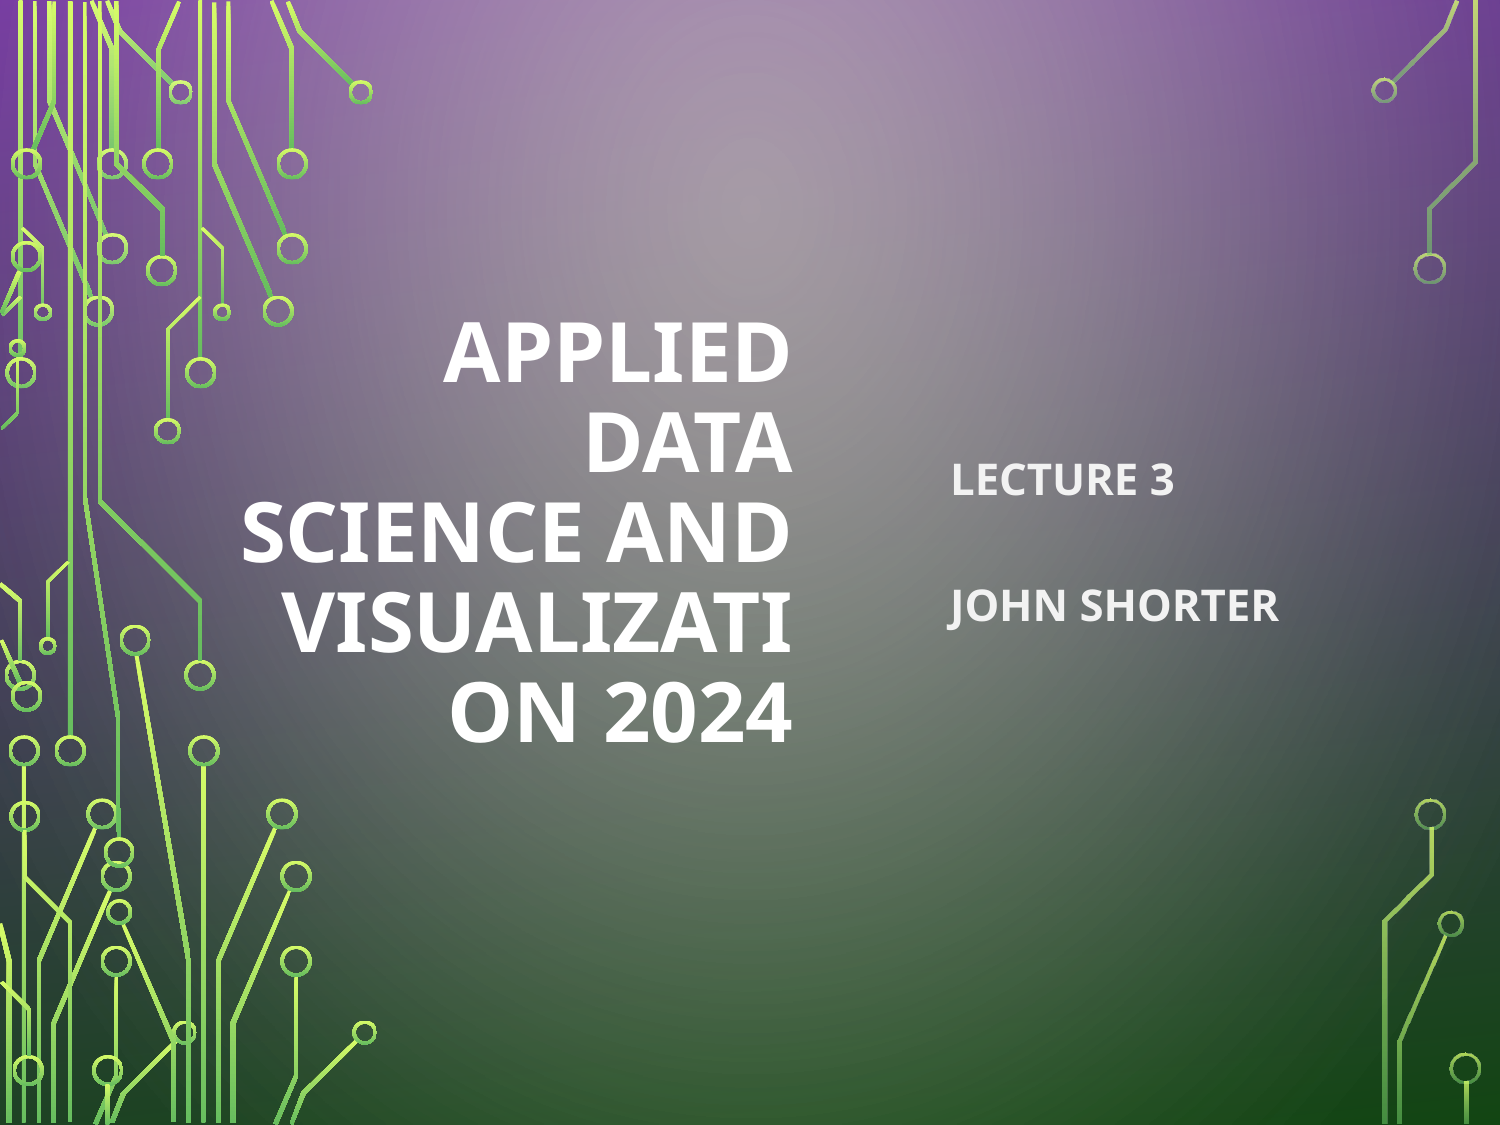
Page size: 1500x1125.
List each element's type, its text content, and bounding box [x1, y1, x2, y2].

title Applied Data Science and visualization 2024 [201, 184, 809, 888]
subtitle Lecture 3 John Shorter [935, 184, 1313, 888]
